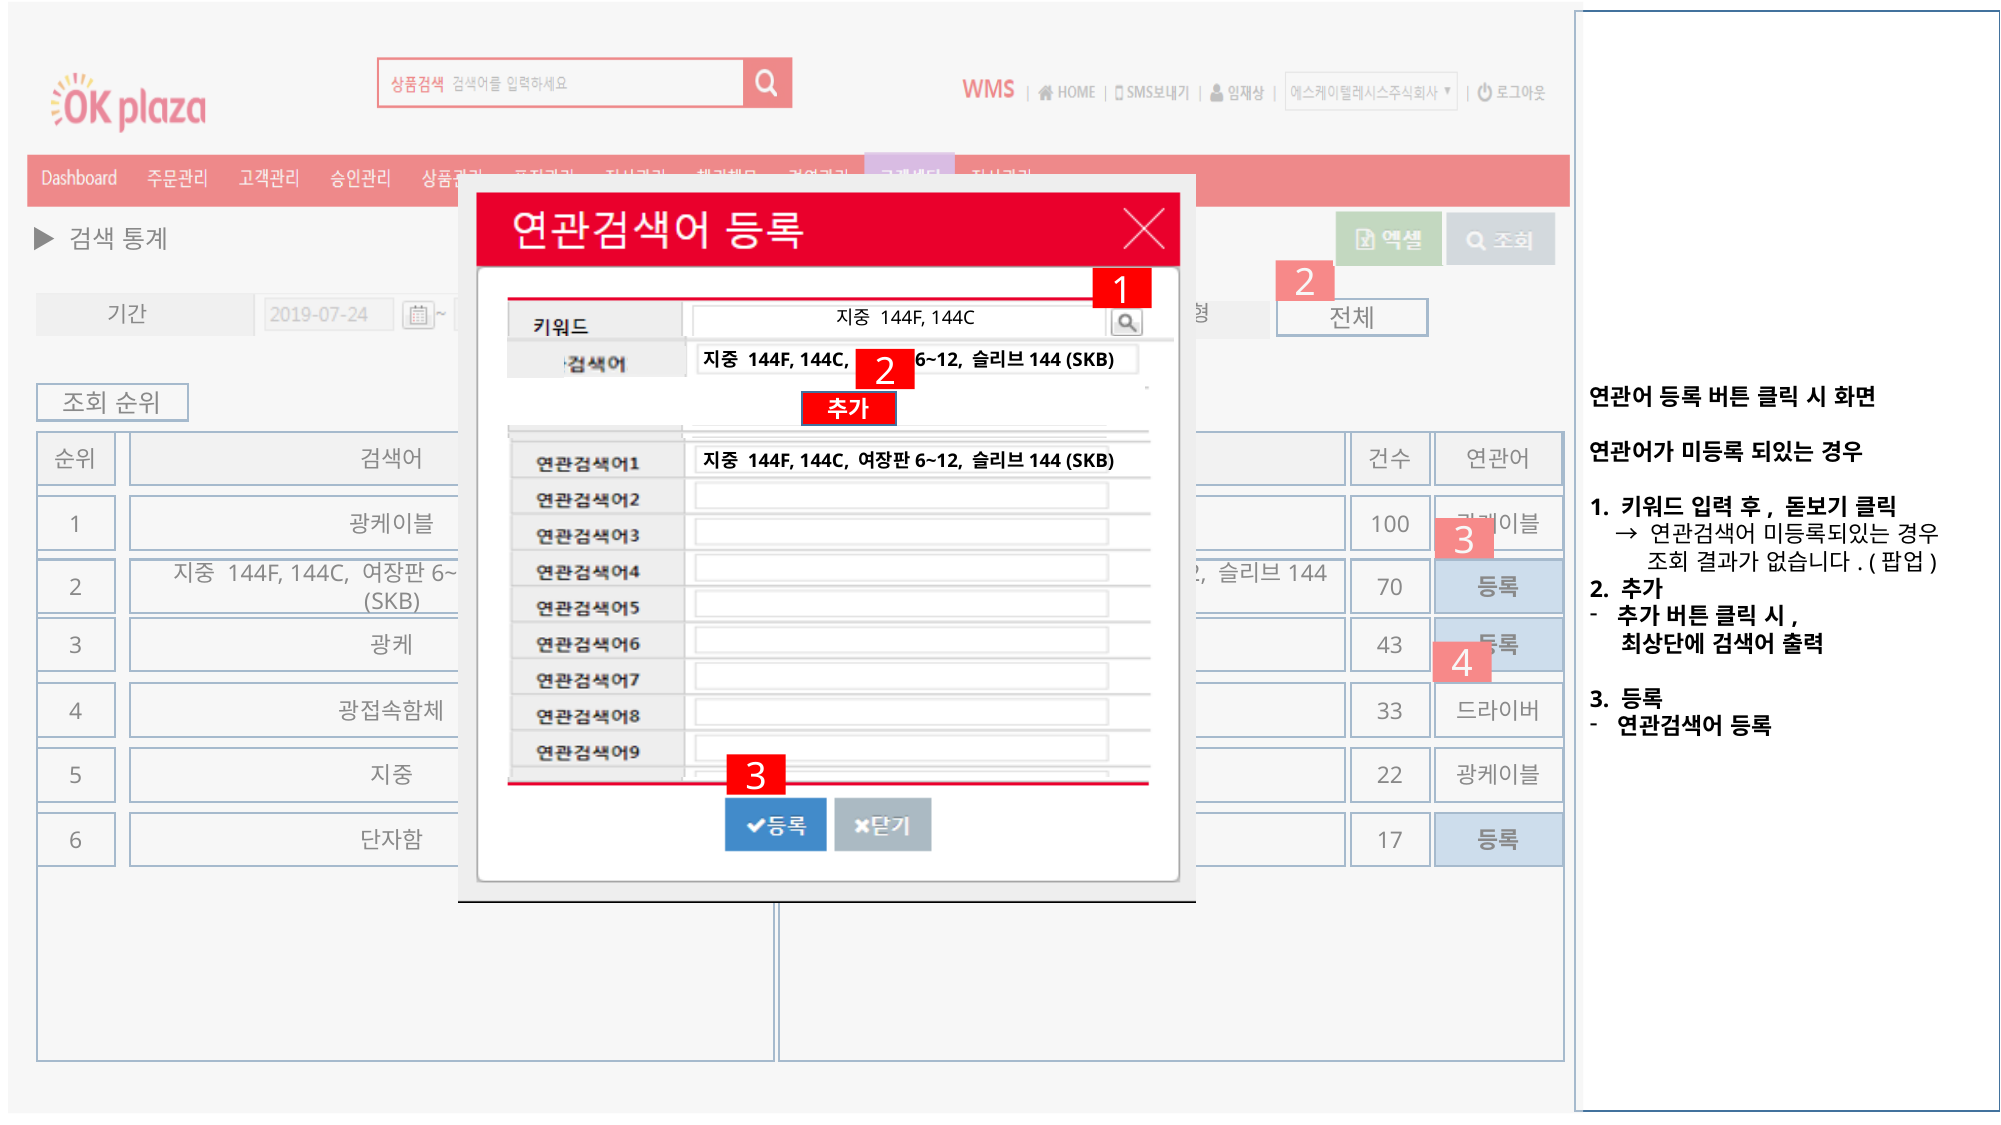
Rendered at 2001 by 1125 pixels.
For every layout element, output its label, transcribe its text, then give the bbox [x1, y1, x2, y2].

picture [16, 25, 1575, 903]
text_box [7, 1, 1584, 1114]
text_box 연관어 등록 버튼 클릭 시 화면 연관어가 미등록 되있는 경우 1. 키워드 입력 후, 돋보기 클릭 → 연관검색어 미등록되있는 경우 조회 결과가 없습니다. (팝업) 2. 추가 추가 버튼 클릭 시, 최상단에 검색어 출력 3. 등록 연관검색어 등록 [1584, 10, 2000, 1112]
